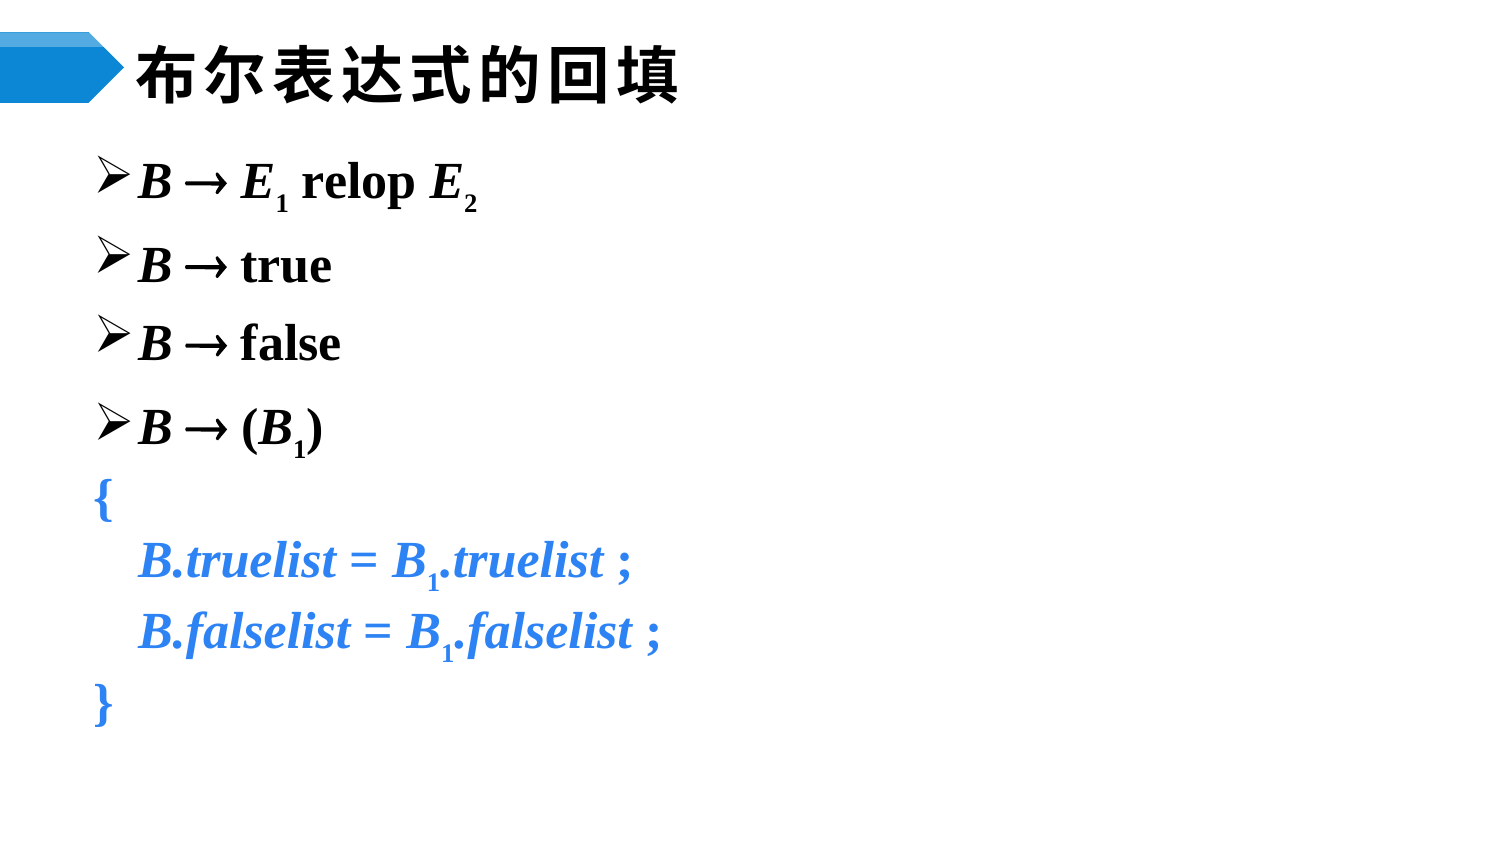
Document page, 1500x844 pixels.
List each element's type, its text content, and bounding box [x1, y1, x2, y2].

text_box B  true [81, 224, 1055, 293]
list B  (B1) { B.truelist = B1.truelist ; B.falselist = B1.falselist ; } [82, 386, 1055, 844]
title 布尔表达式的回填 [123, 43, 1425, 103]
text_box B  false [82, 302, 1055, 375]
text_box B  E1 relop E2 [81, 140, 1055, 211]
